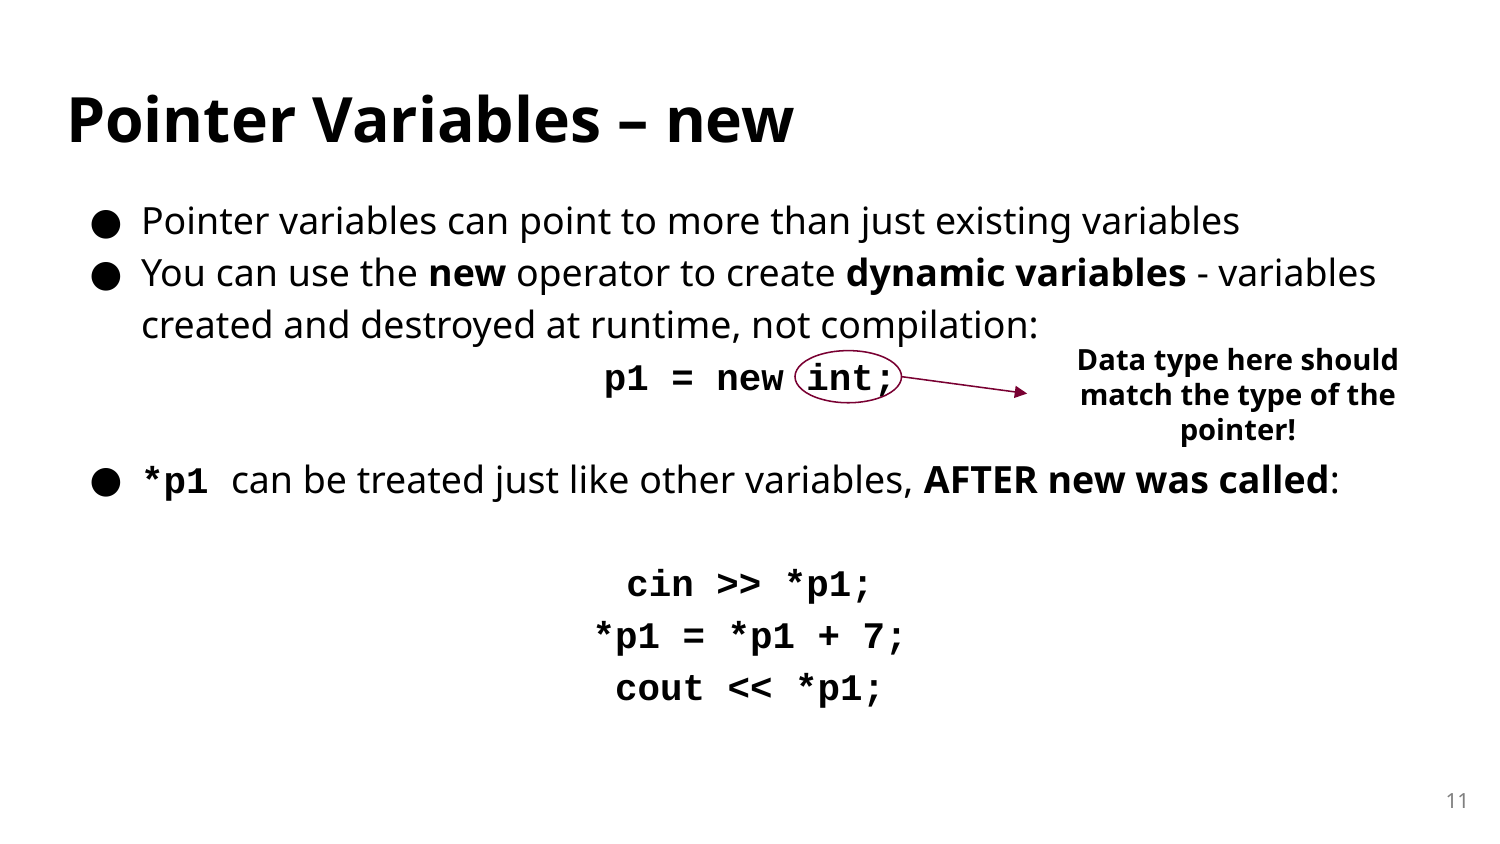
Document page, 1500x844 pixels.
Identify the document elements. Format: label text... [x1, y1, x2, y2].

list Pointer variables can point to more than just existing variables You can use the new operator to create dynamic variables - variables created and destroyed at runtime, not compilation: p1 = new int; *p1 can be treated just like other variables, AFTER new was called: cin >> *p1; *p1 = *p1 + 7; cout << *p1; [51, 189, 1449, 750]
slide_number 11 [1394, 769, 1484, 834]
title Pointer Variables – new [51, 72, 1449, 176]
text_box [794, 325, 1450, 428]
